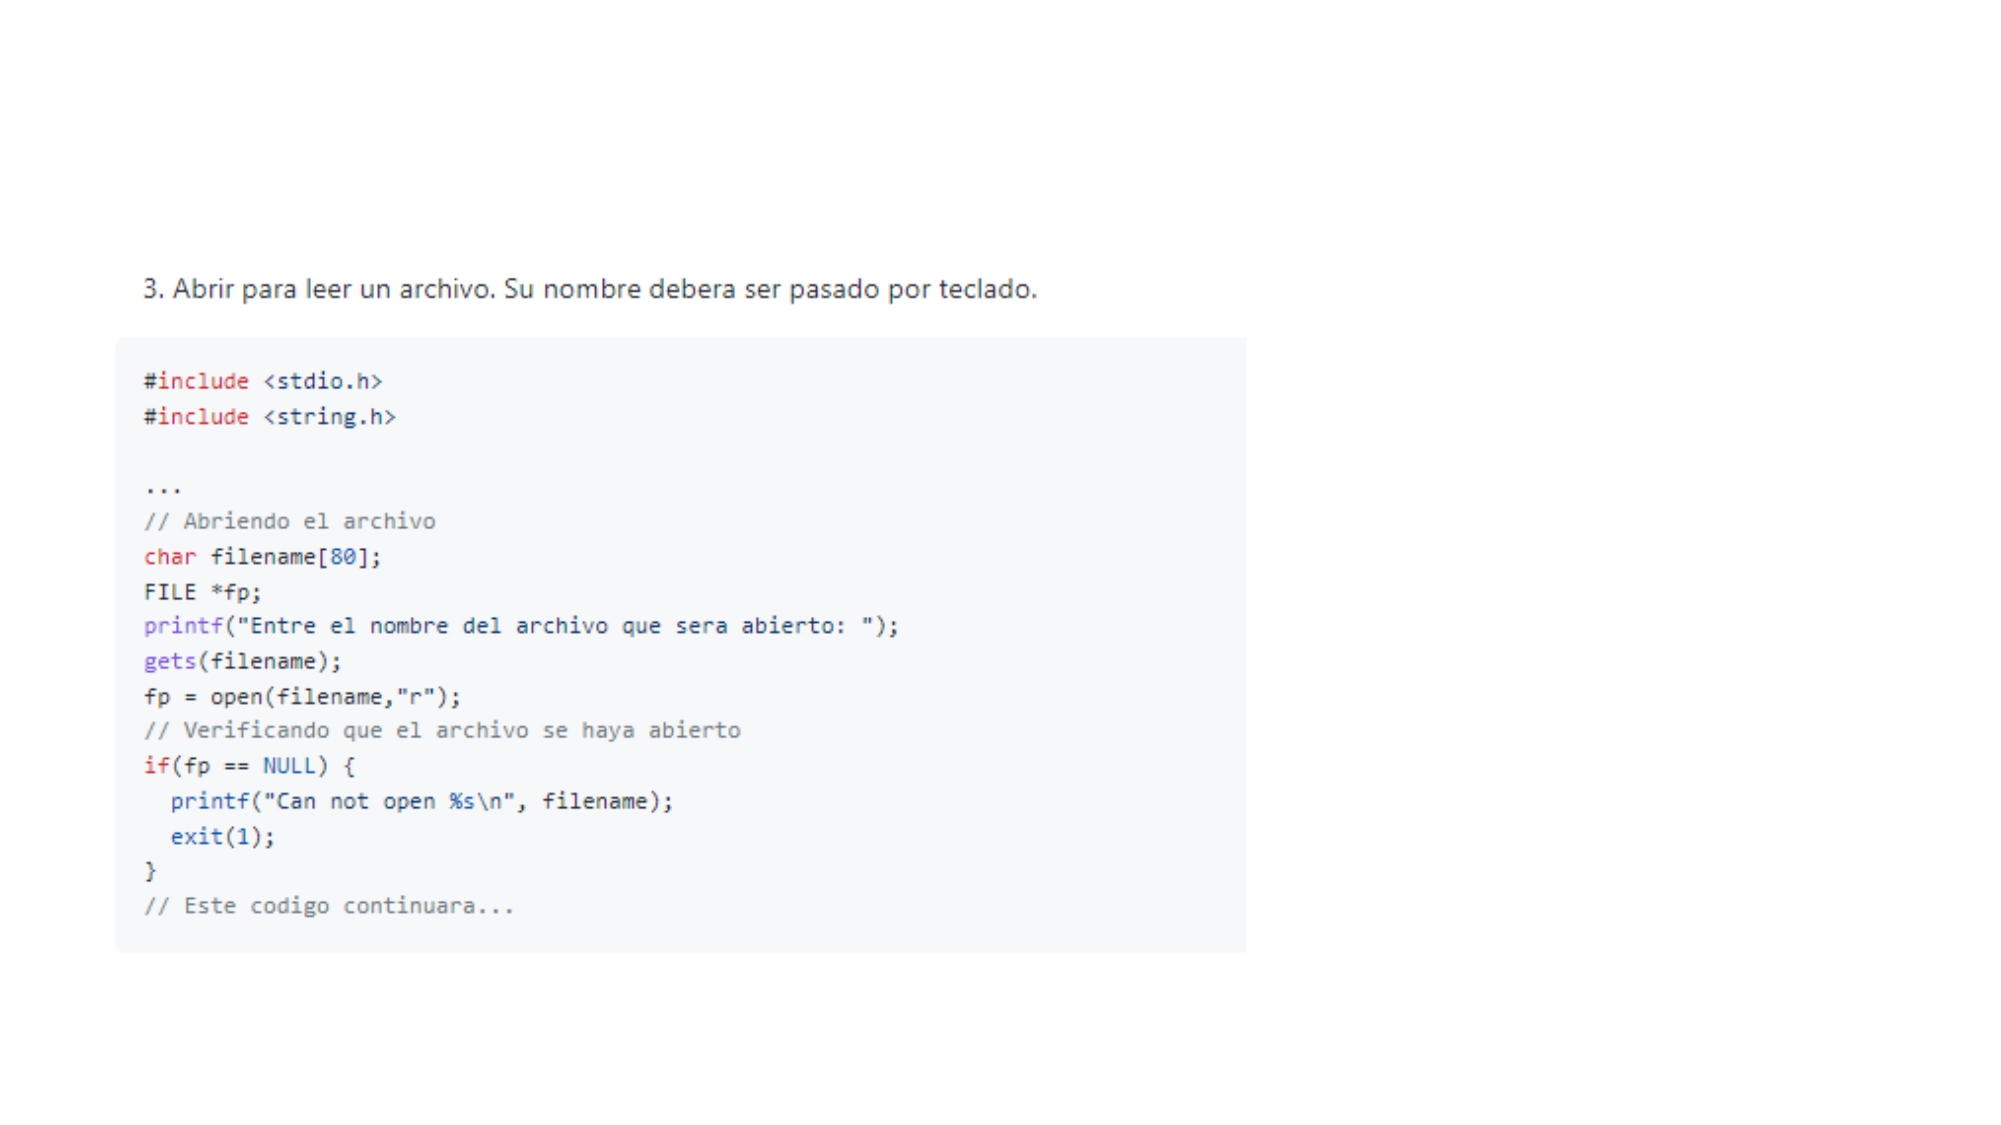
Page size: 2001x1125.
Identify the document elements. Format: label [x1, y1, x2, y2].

picture [100, 261, 1246, 961]
